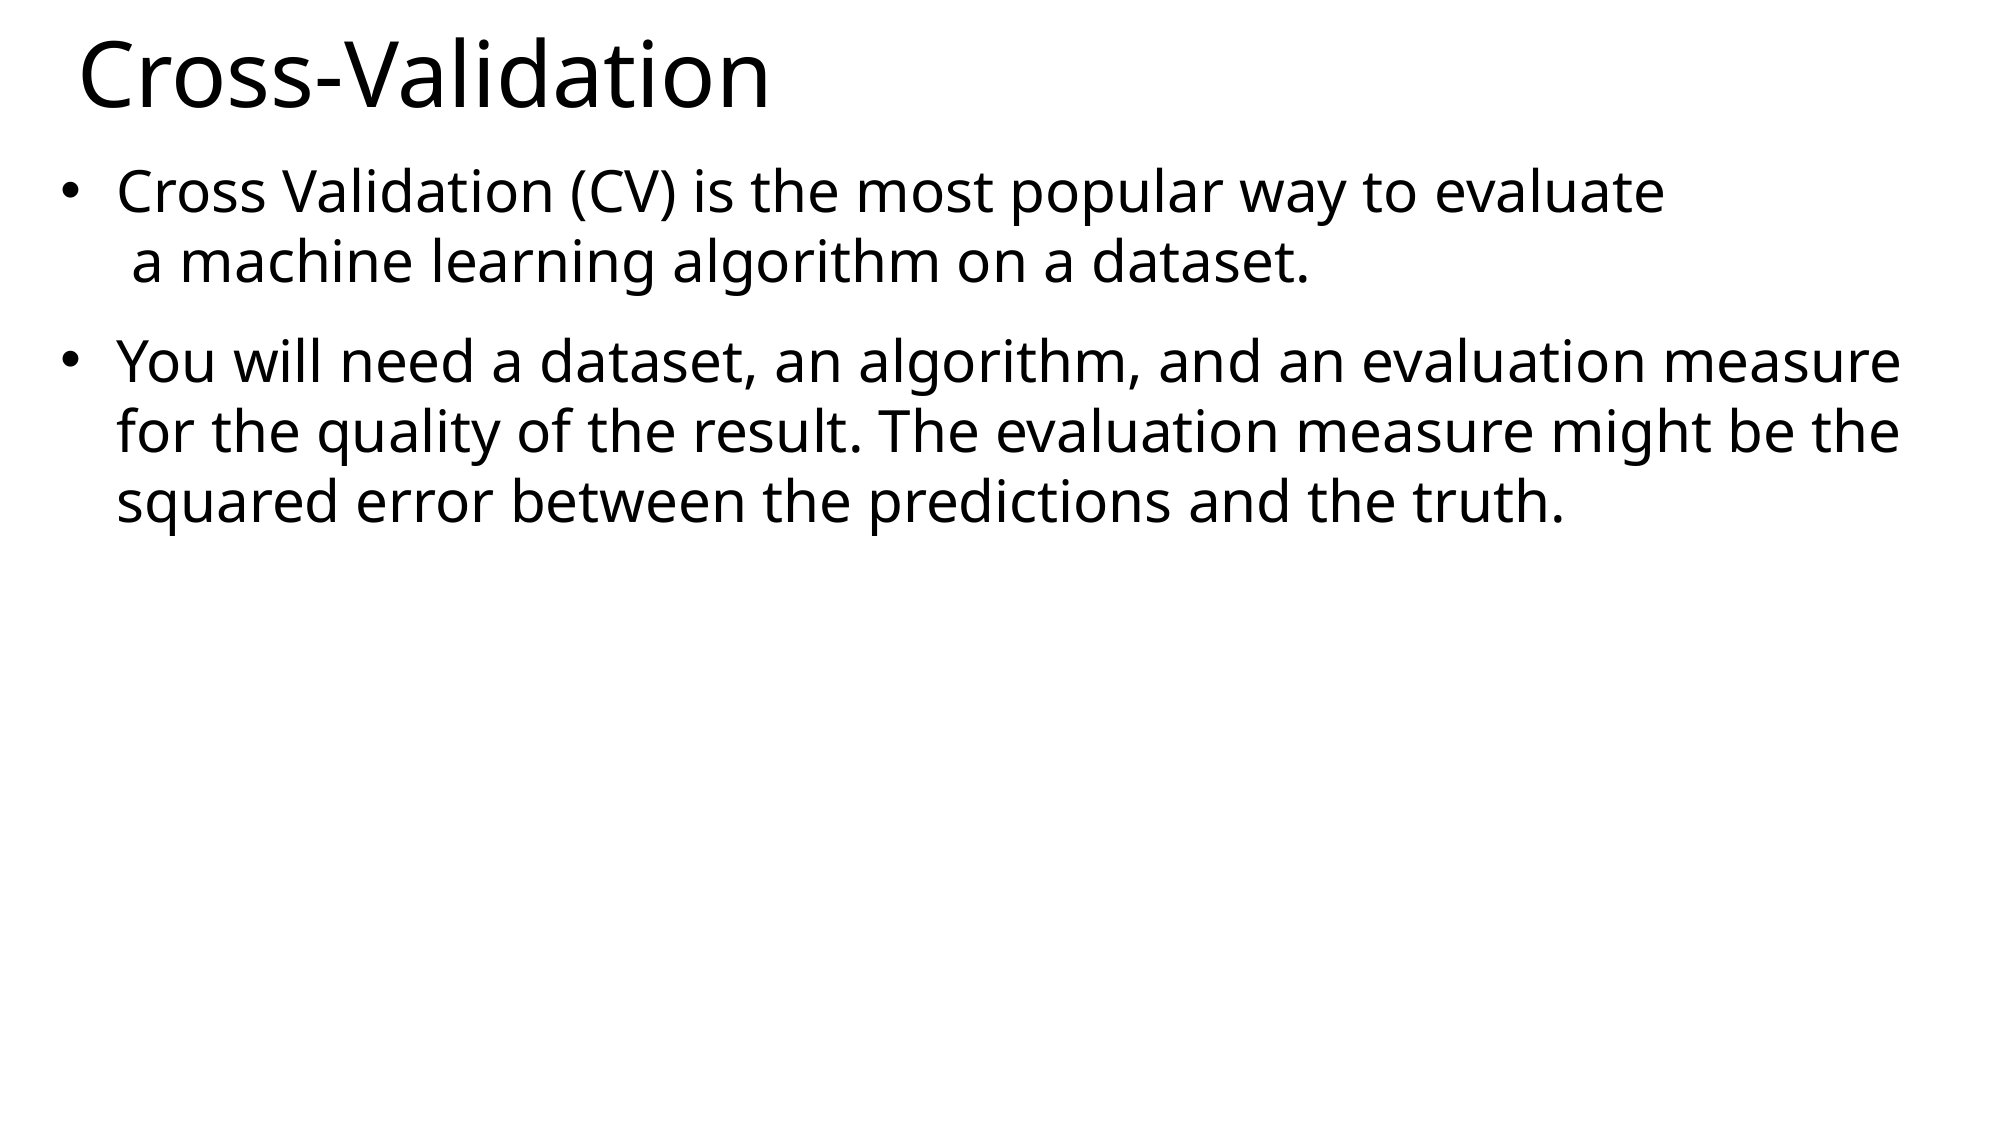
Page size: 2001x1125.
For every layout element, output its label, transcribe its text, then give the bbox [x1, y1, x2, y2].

title Cross-Validation [62, 29, 1953, 205]
list Cross Validation (CV) is the most popular way to evaluate a machine learning algorithm on a dataset. You will need a dataset, an algorithm, and an evaluation measure for the quality of the result. The evaluation measure might be the squared error between the predictions and the truth. Divide the data into approximately-equally sized 10 “folds” Train the algorithm on 9 folds, compute the evaluation measure on the last fold. Repeat this 10 times, using each fold in turn as the test fold. Report the mean and standard deviation of the evaluation measure over the 10 folds. [45, 147, 1937, 1073]
